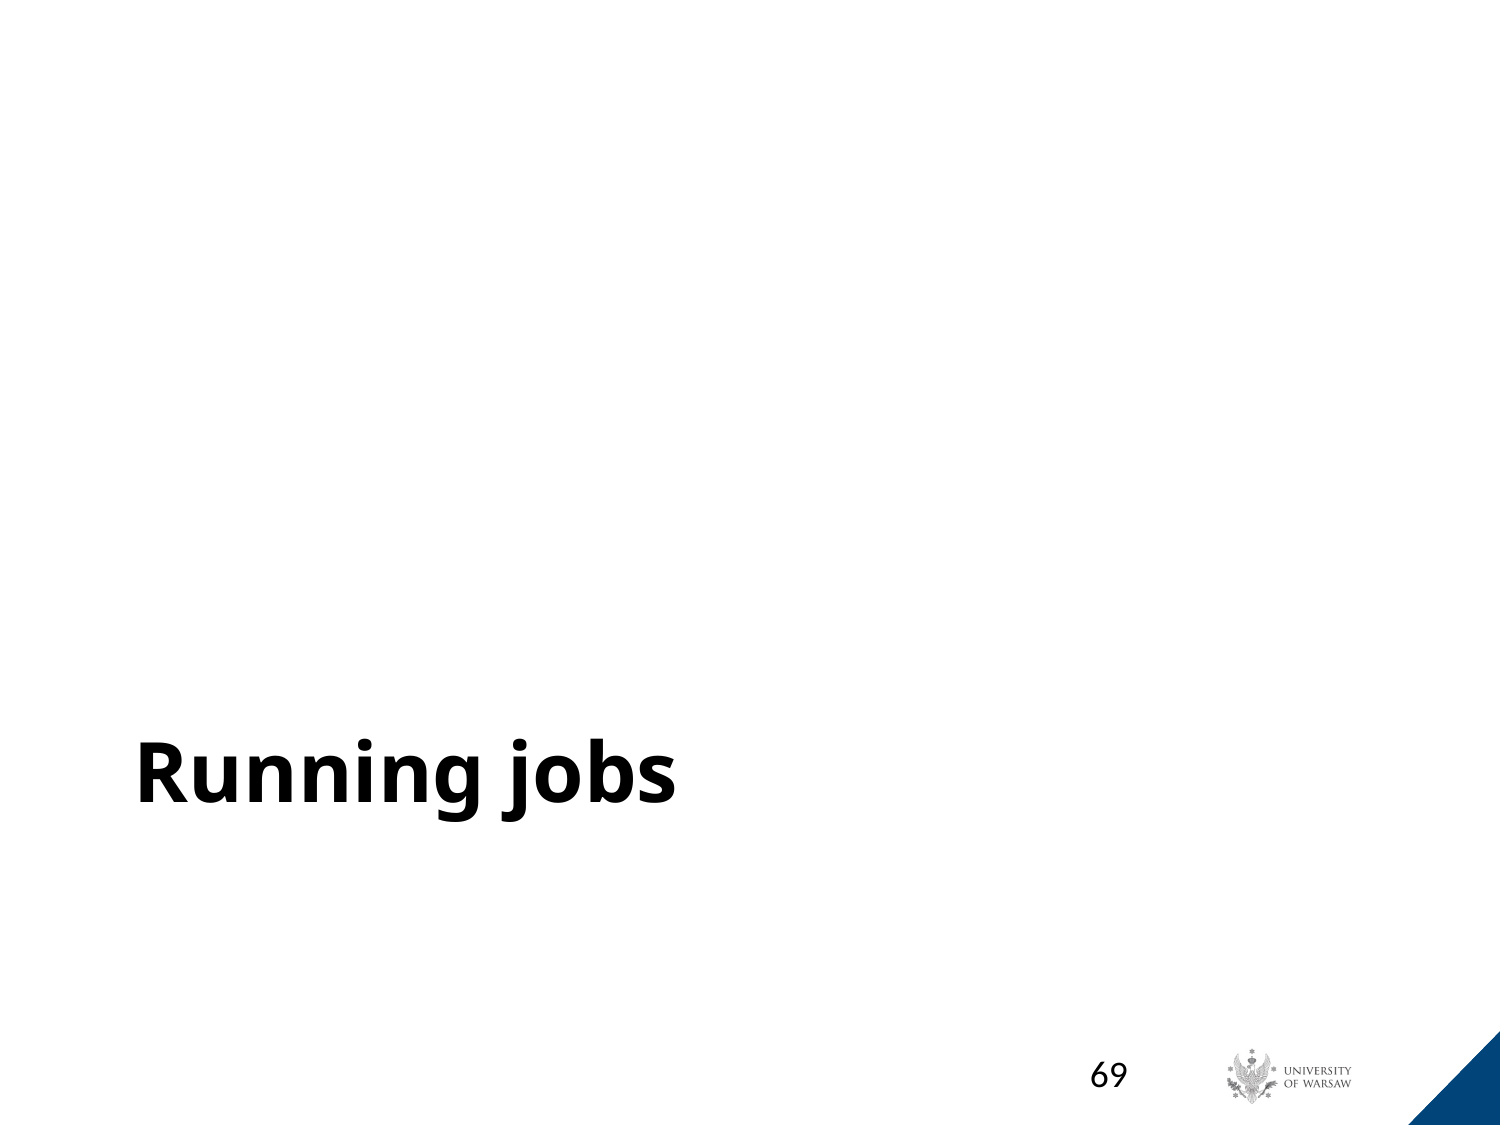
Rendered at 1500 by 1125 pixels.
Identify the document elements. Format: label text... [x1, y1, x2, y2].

title Running jobs [118, 722, 1394, 947]
slide_number ‹#› [1074, 1042, 1425, 1103]
